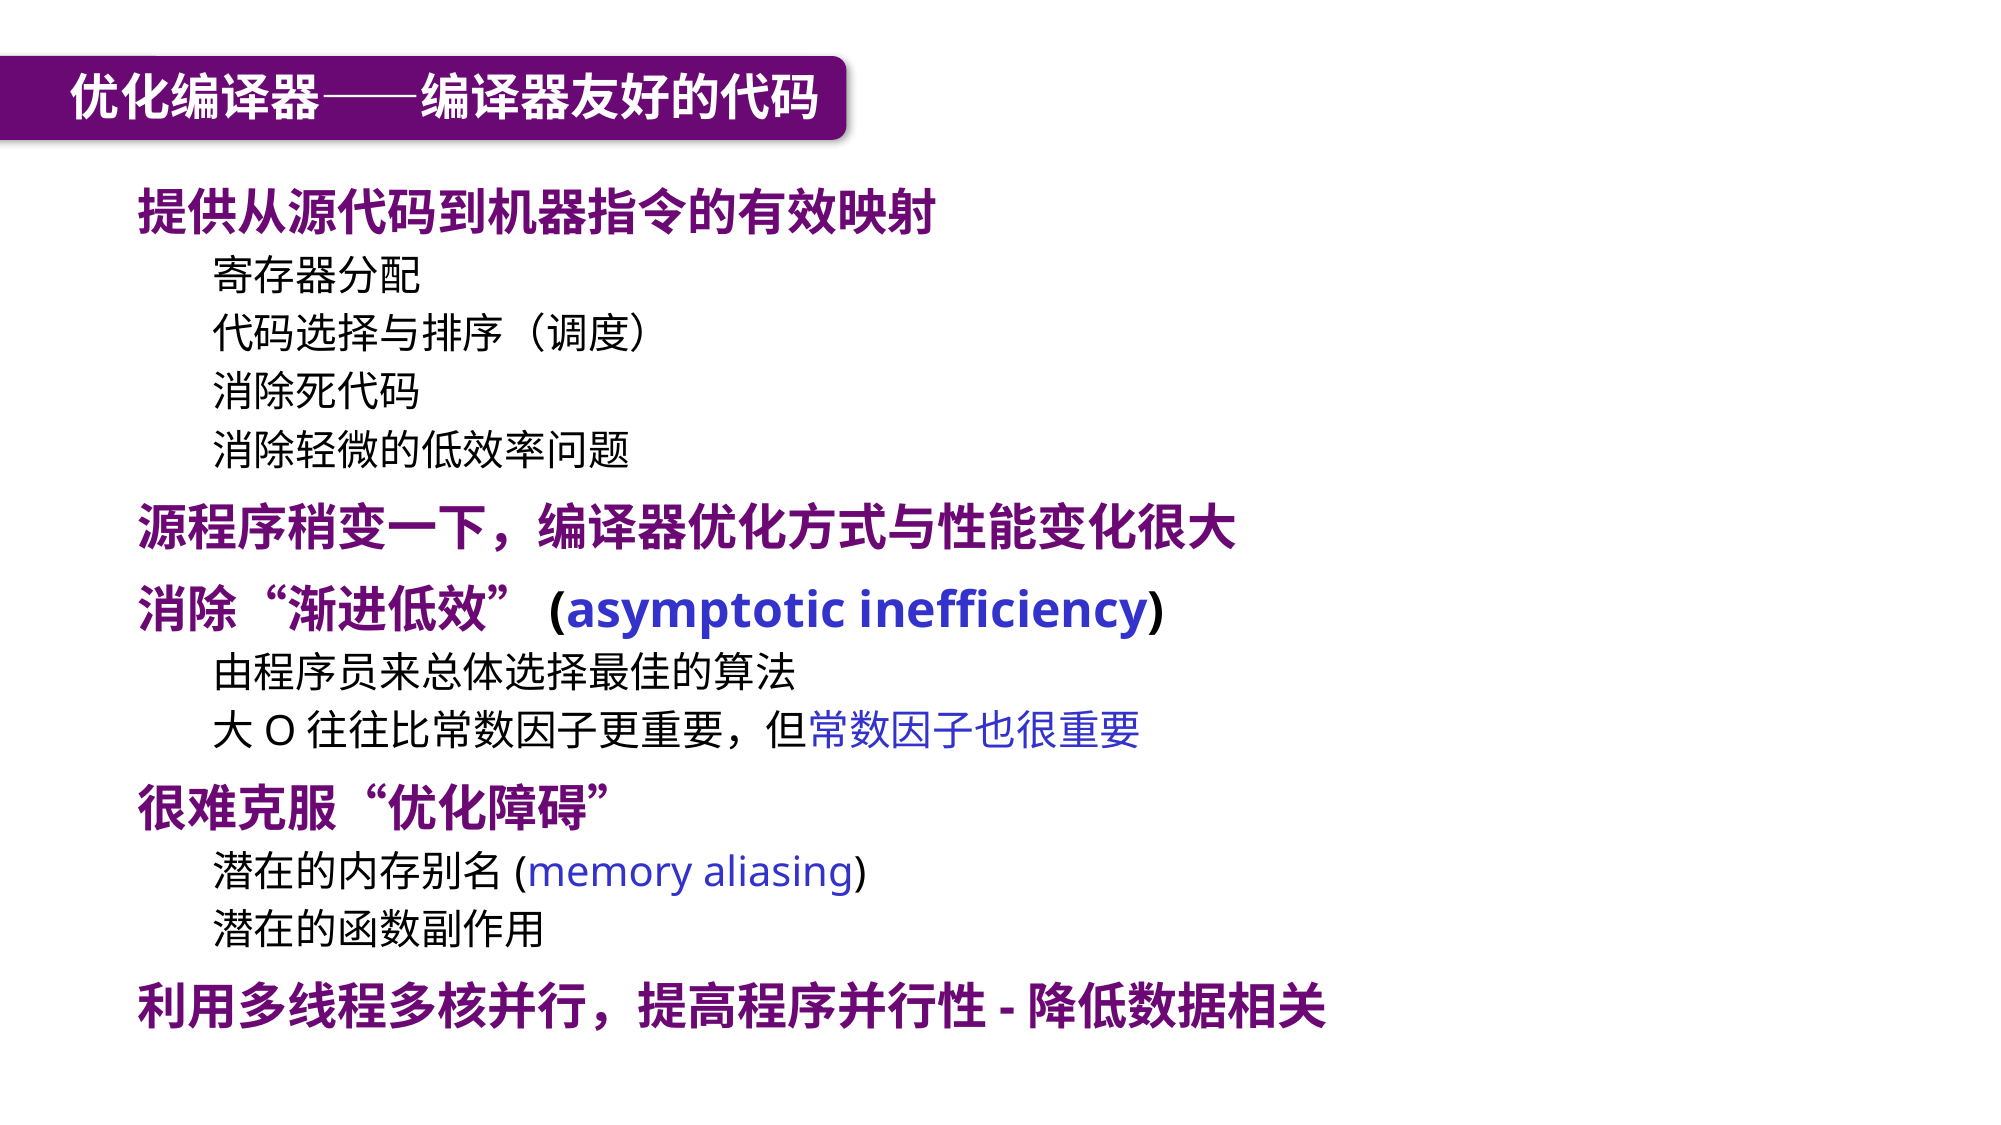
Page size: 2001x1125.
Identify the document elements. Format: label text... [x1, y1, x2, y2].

text_box [0, 55, 840, 140]
list 提供从源代码到机器指令的有效映射 寄存器分配 代码选择与排序（调度） 消除死代码 消除轻微的低效率问题 源程序稍变一下，编译器优化方式与性能变化很大 消除“渐进低效”(asymptotic inefficiency) 由程序员来总体选择最佳的算法 大O往往比常数因子更重要，但常数因子也很重要 很难克服“优化障碍” 潜在的内存别名(memory aliasing) 潜在的函数副作用 利用多线程多核并行，提高程序并行性-降低数据相关 [122, 160, 1571, 1071]
text_box 优化编译器——编译器友好的代码 [55, 54, 870, 138]
